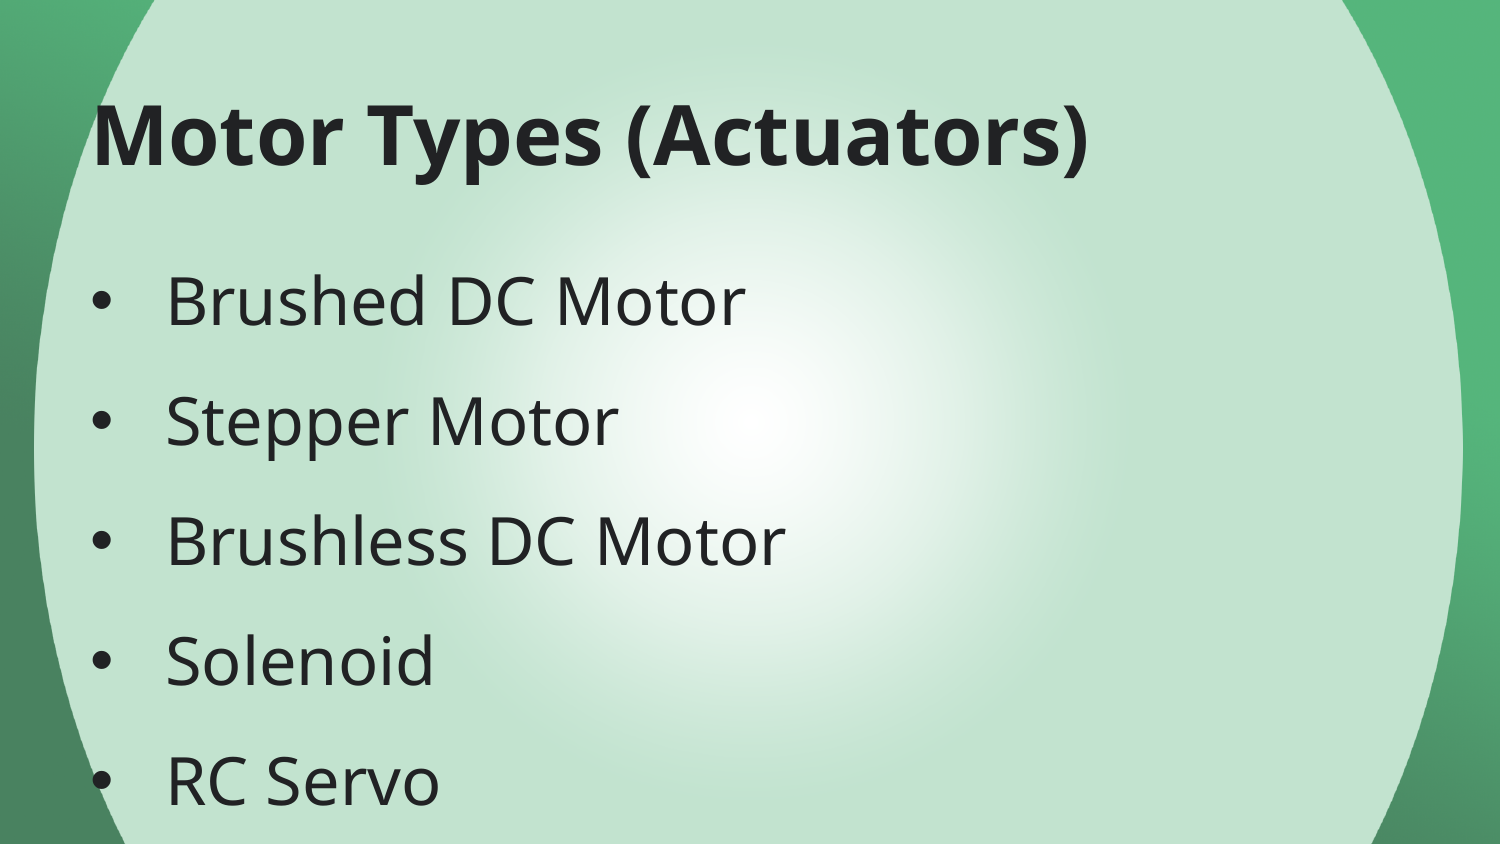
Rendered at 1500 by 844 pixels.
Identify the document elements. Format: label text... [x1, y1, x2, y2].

list Brushed DC Motor Stepper Motor Brushless DC Motor Solenoid RC Servo [75, 204, 1425, 800]
picture [0, 0, 1500, 844]
title Motor Types (Actuators) [75, 33, 1425, 197]
